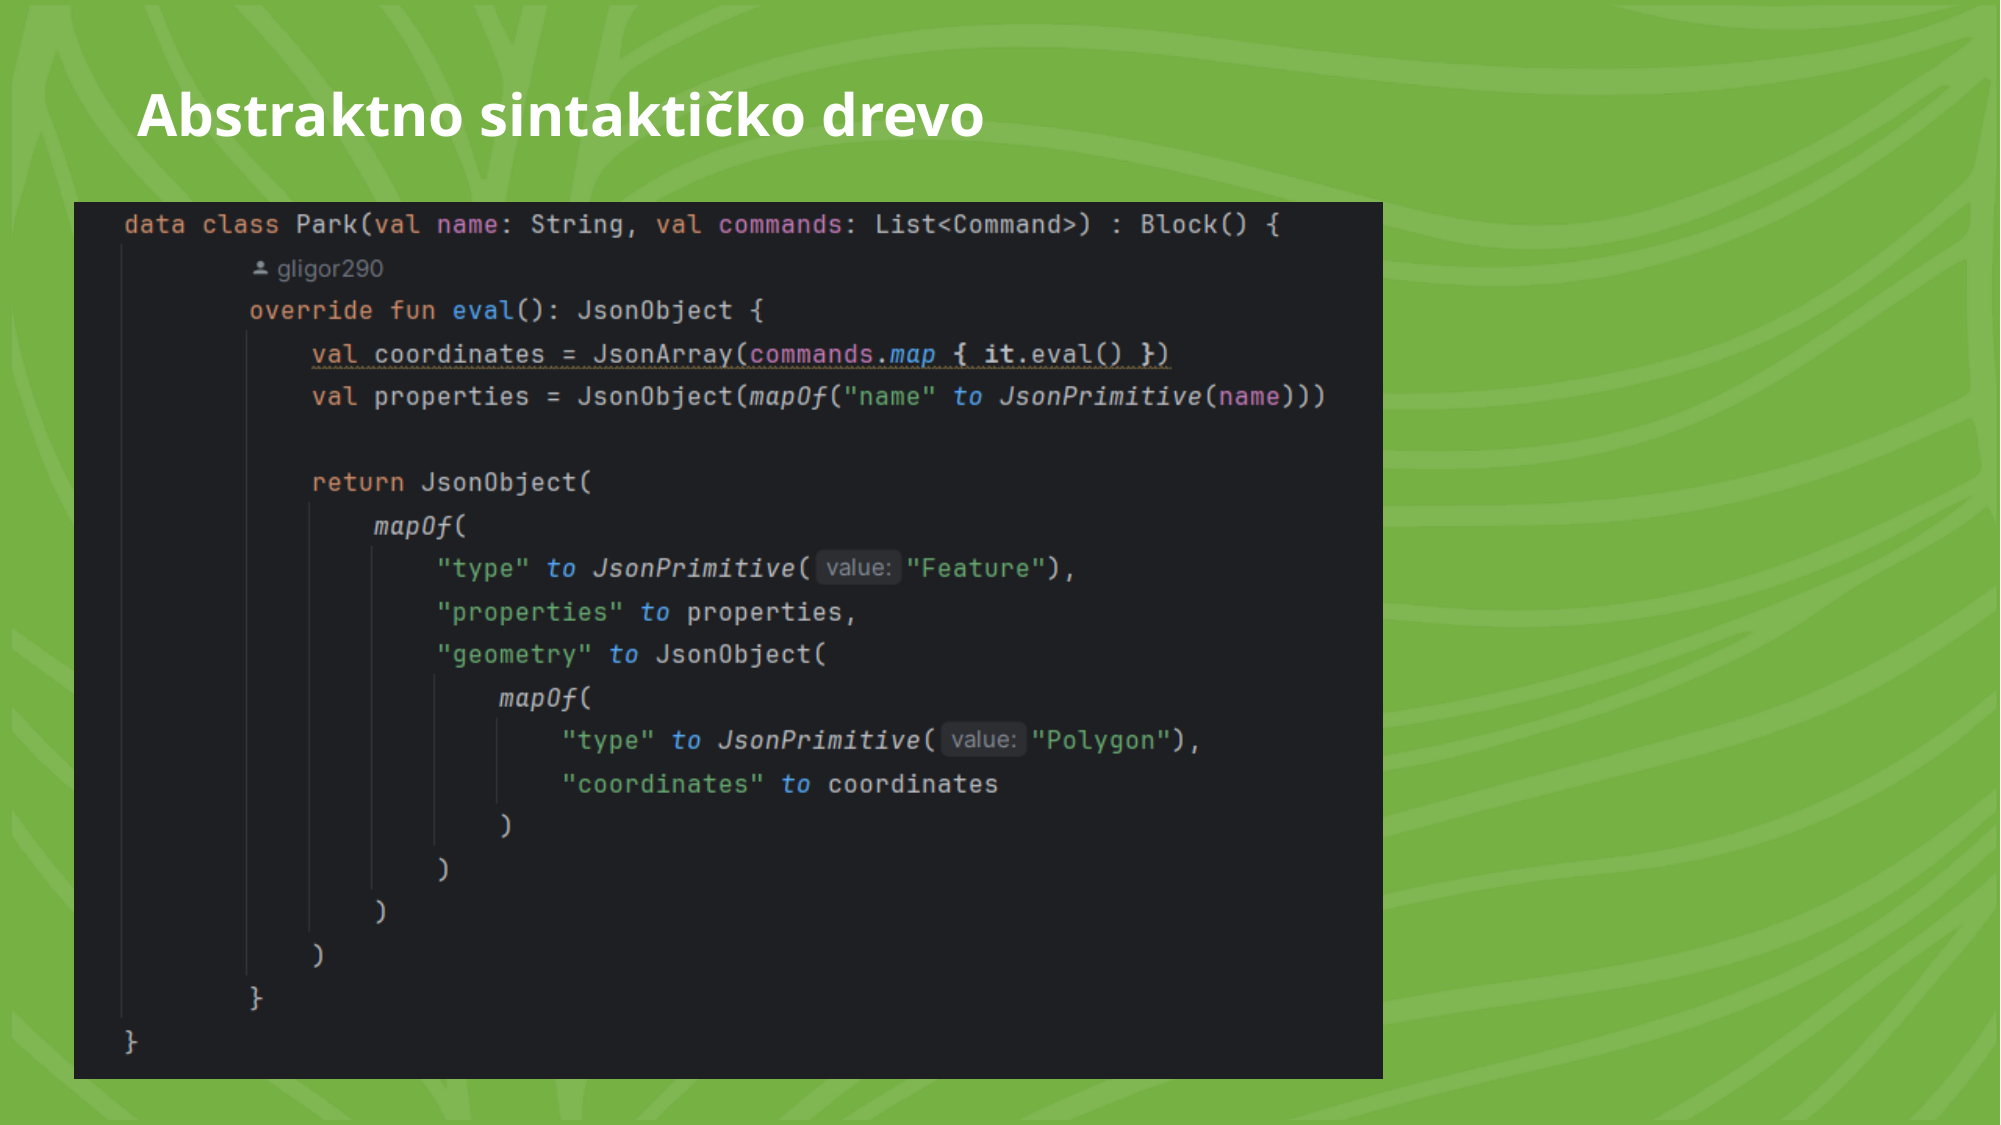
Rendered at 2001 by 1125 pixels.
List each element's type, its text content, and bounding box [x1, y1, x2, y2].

picture [0, 5, 2001, 1120]
text_box Abstraktno sintaktičko drevo [122, 78, 1878, 253]
